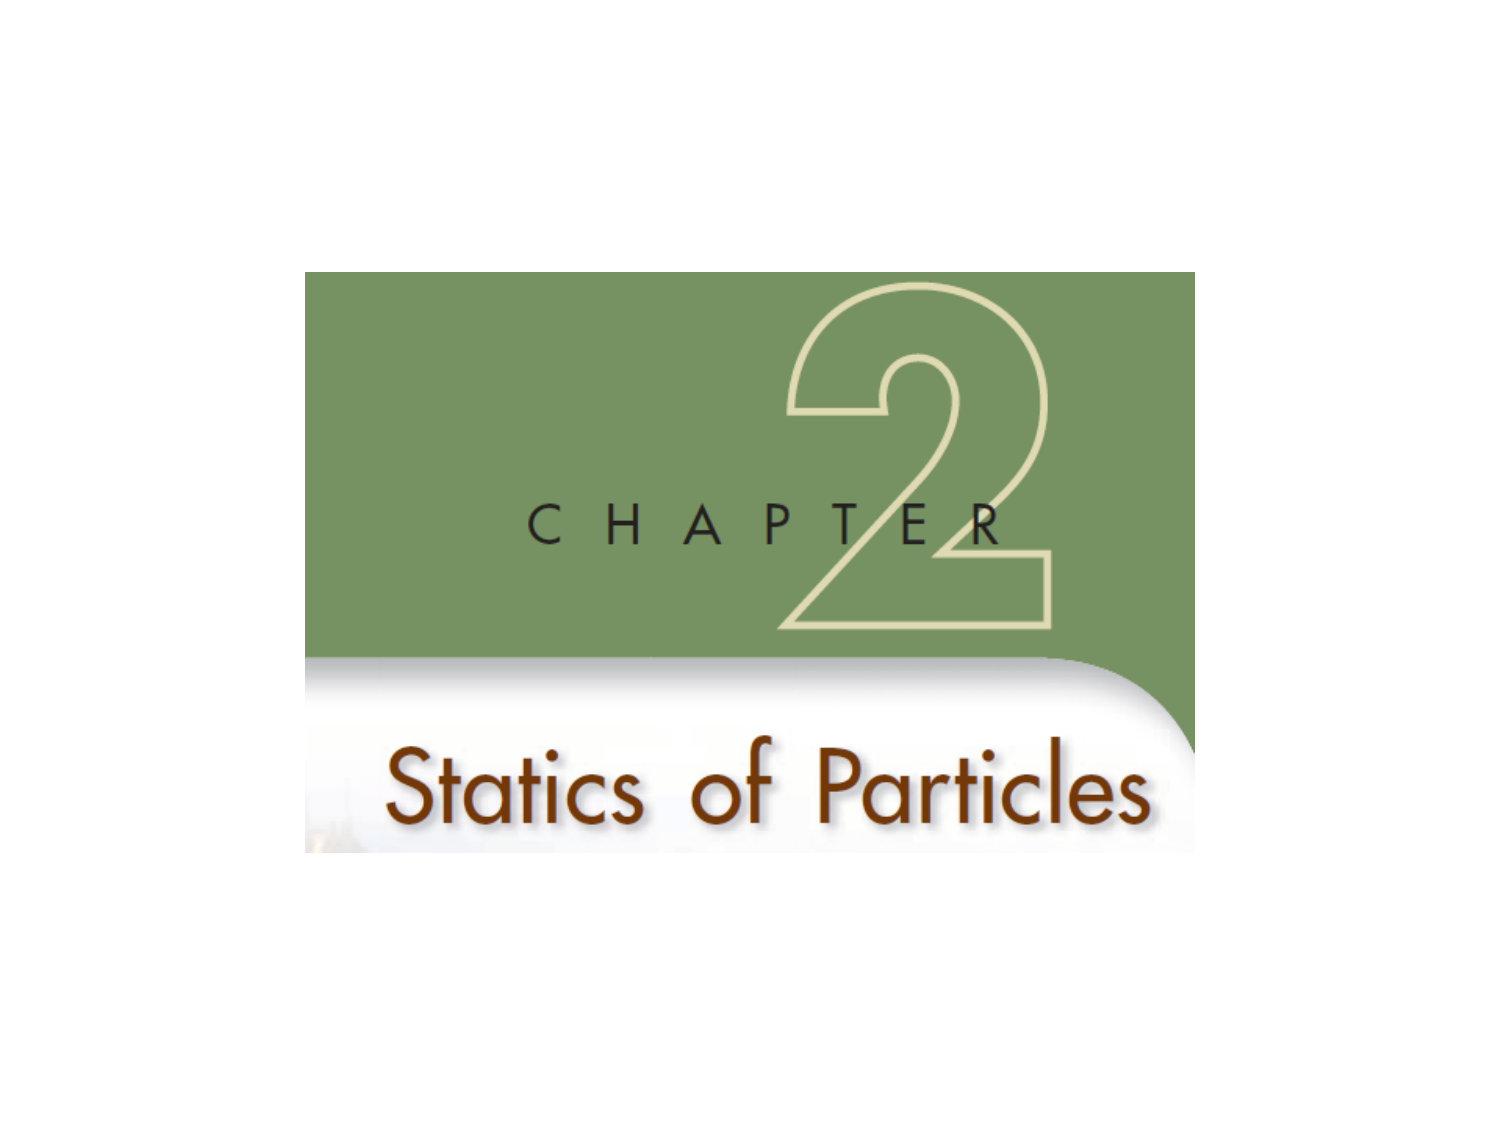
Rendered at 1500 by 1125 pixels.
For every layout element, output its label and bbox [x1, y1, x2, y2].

picture [305, 272, 1195, 853]
